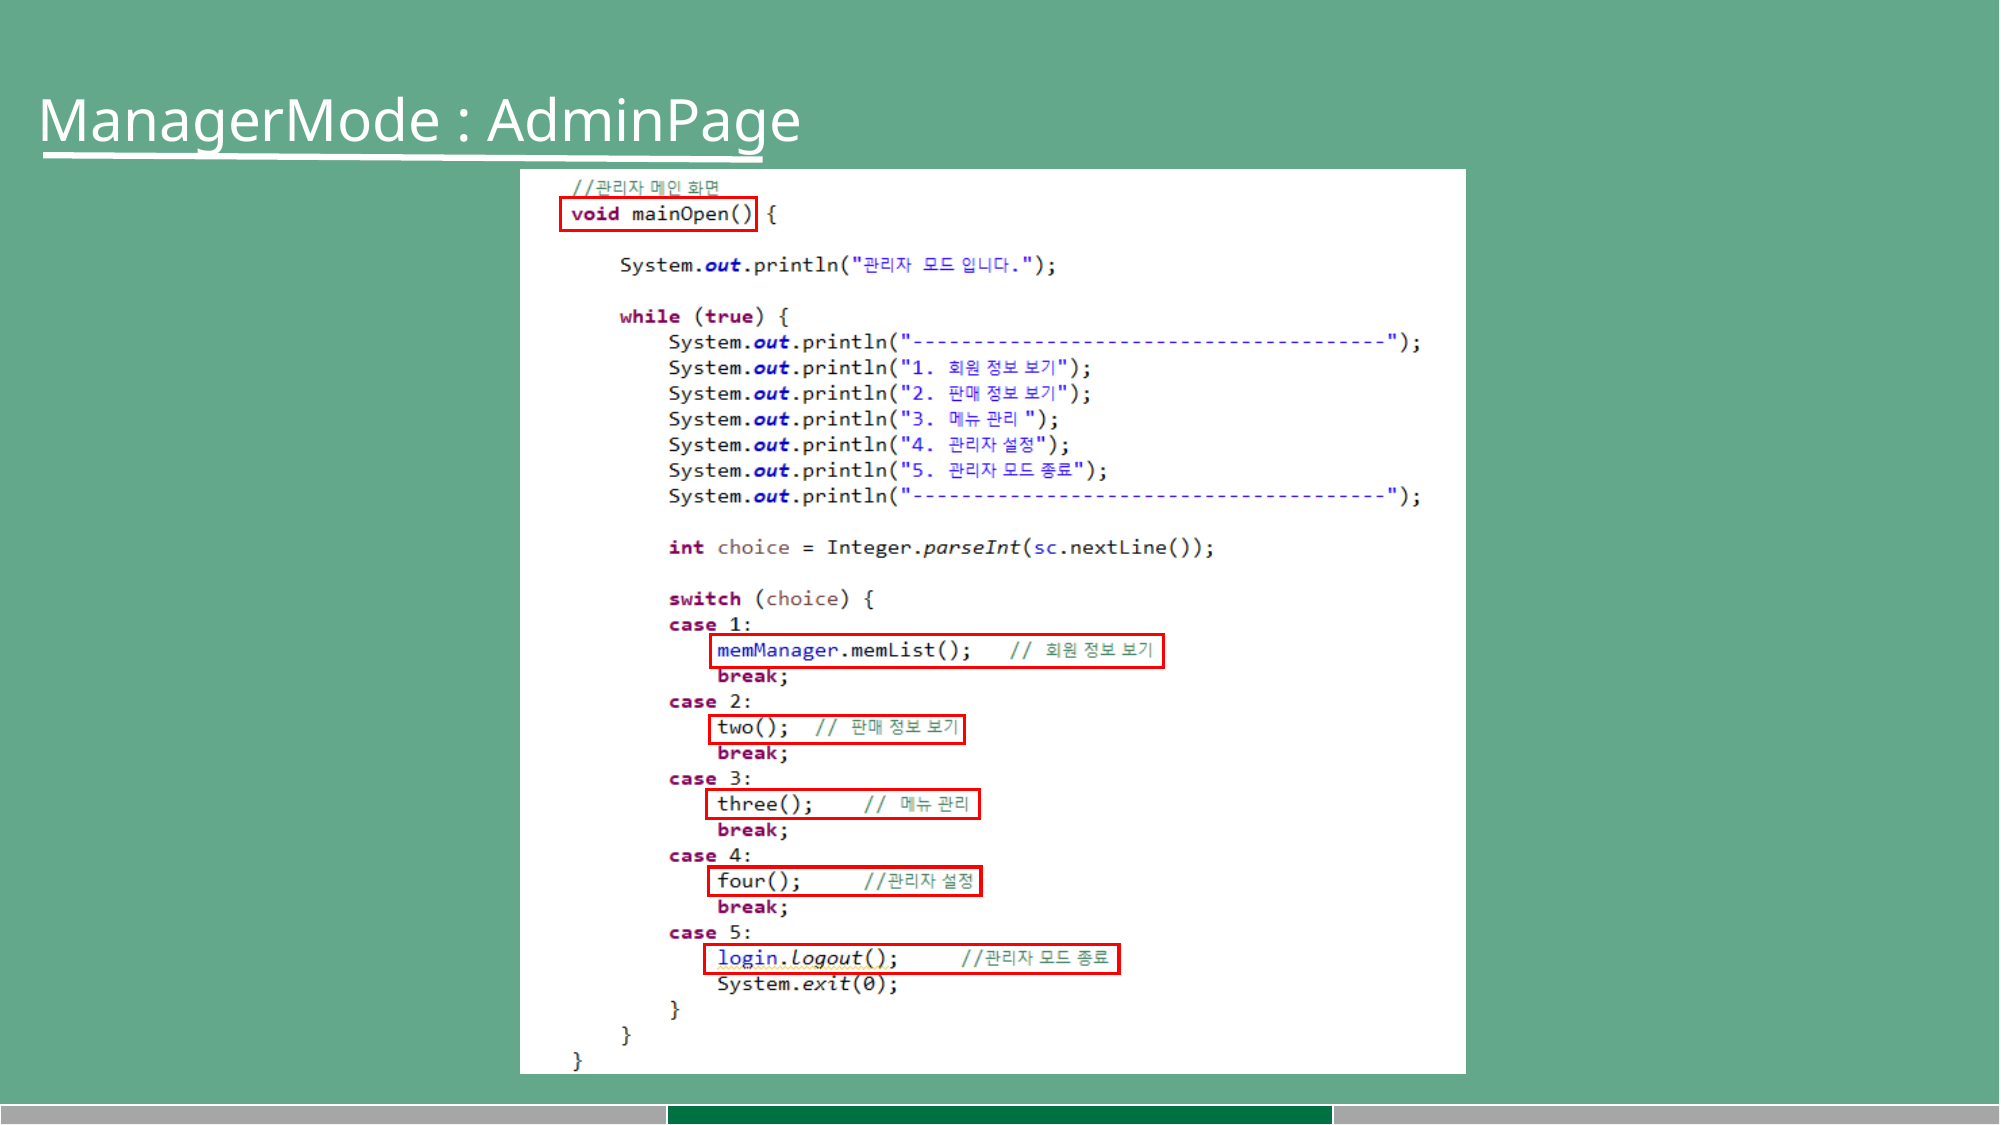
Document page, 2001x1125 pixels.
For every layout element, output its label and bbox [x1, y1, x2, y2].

text_box [0, 0, 2000, 1125]
picture [520, 169, 1466, 1074]
text_box [43, 155, 763, 160]
